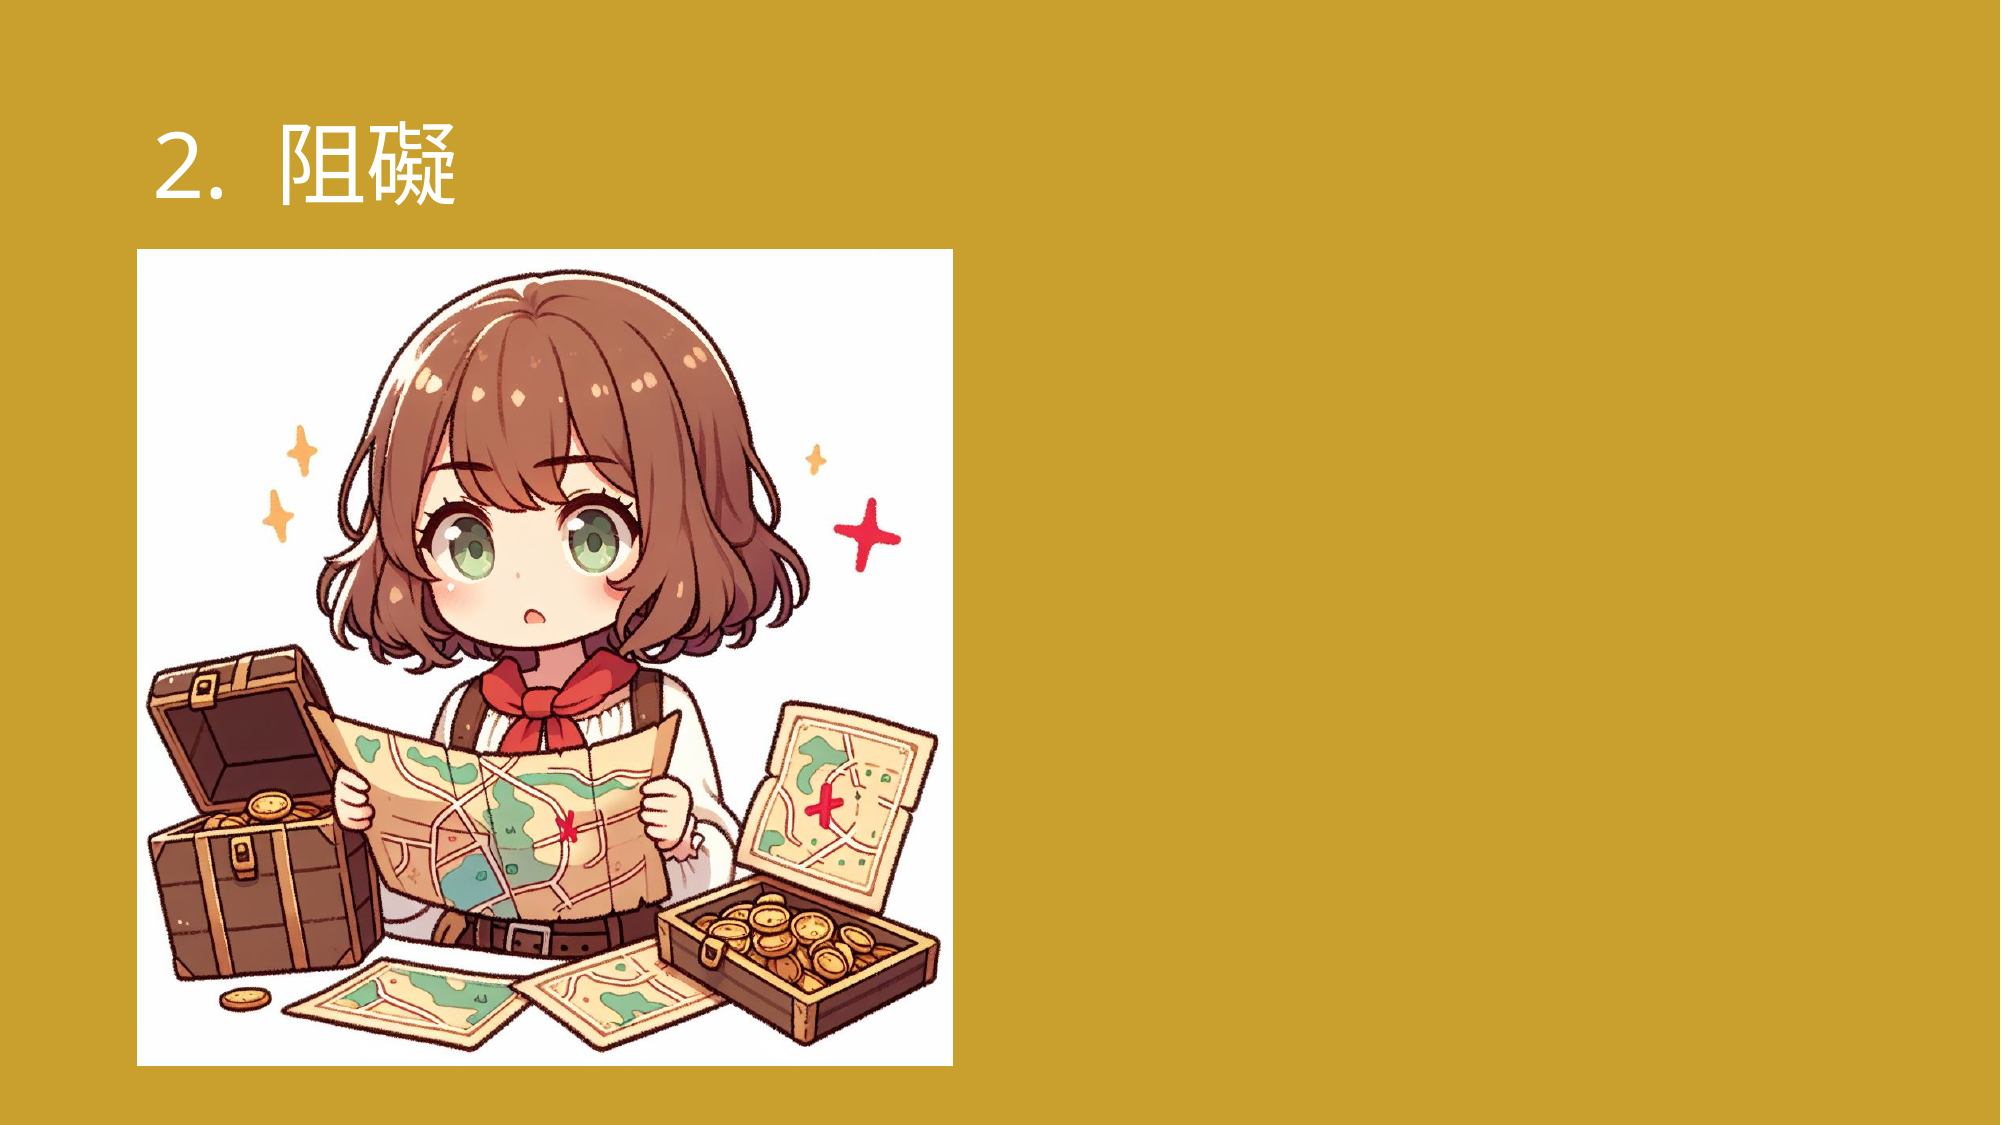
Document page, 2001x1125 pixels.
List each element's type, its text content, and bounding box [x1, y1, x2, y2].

picture [137, 249, 953, 1066]
title 2. 阻礙 [137, 59, 1863, 278]
